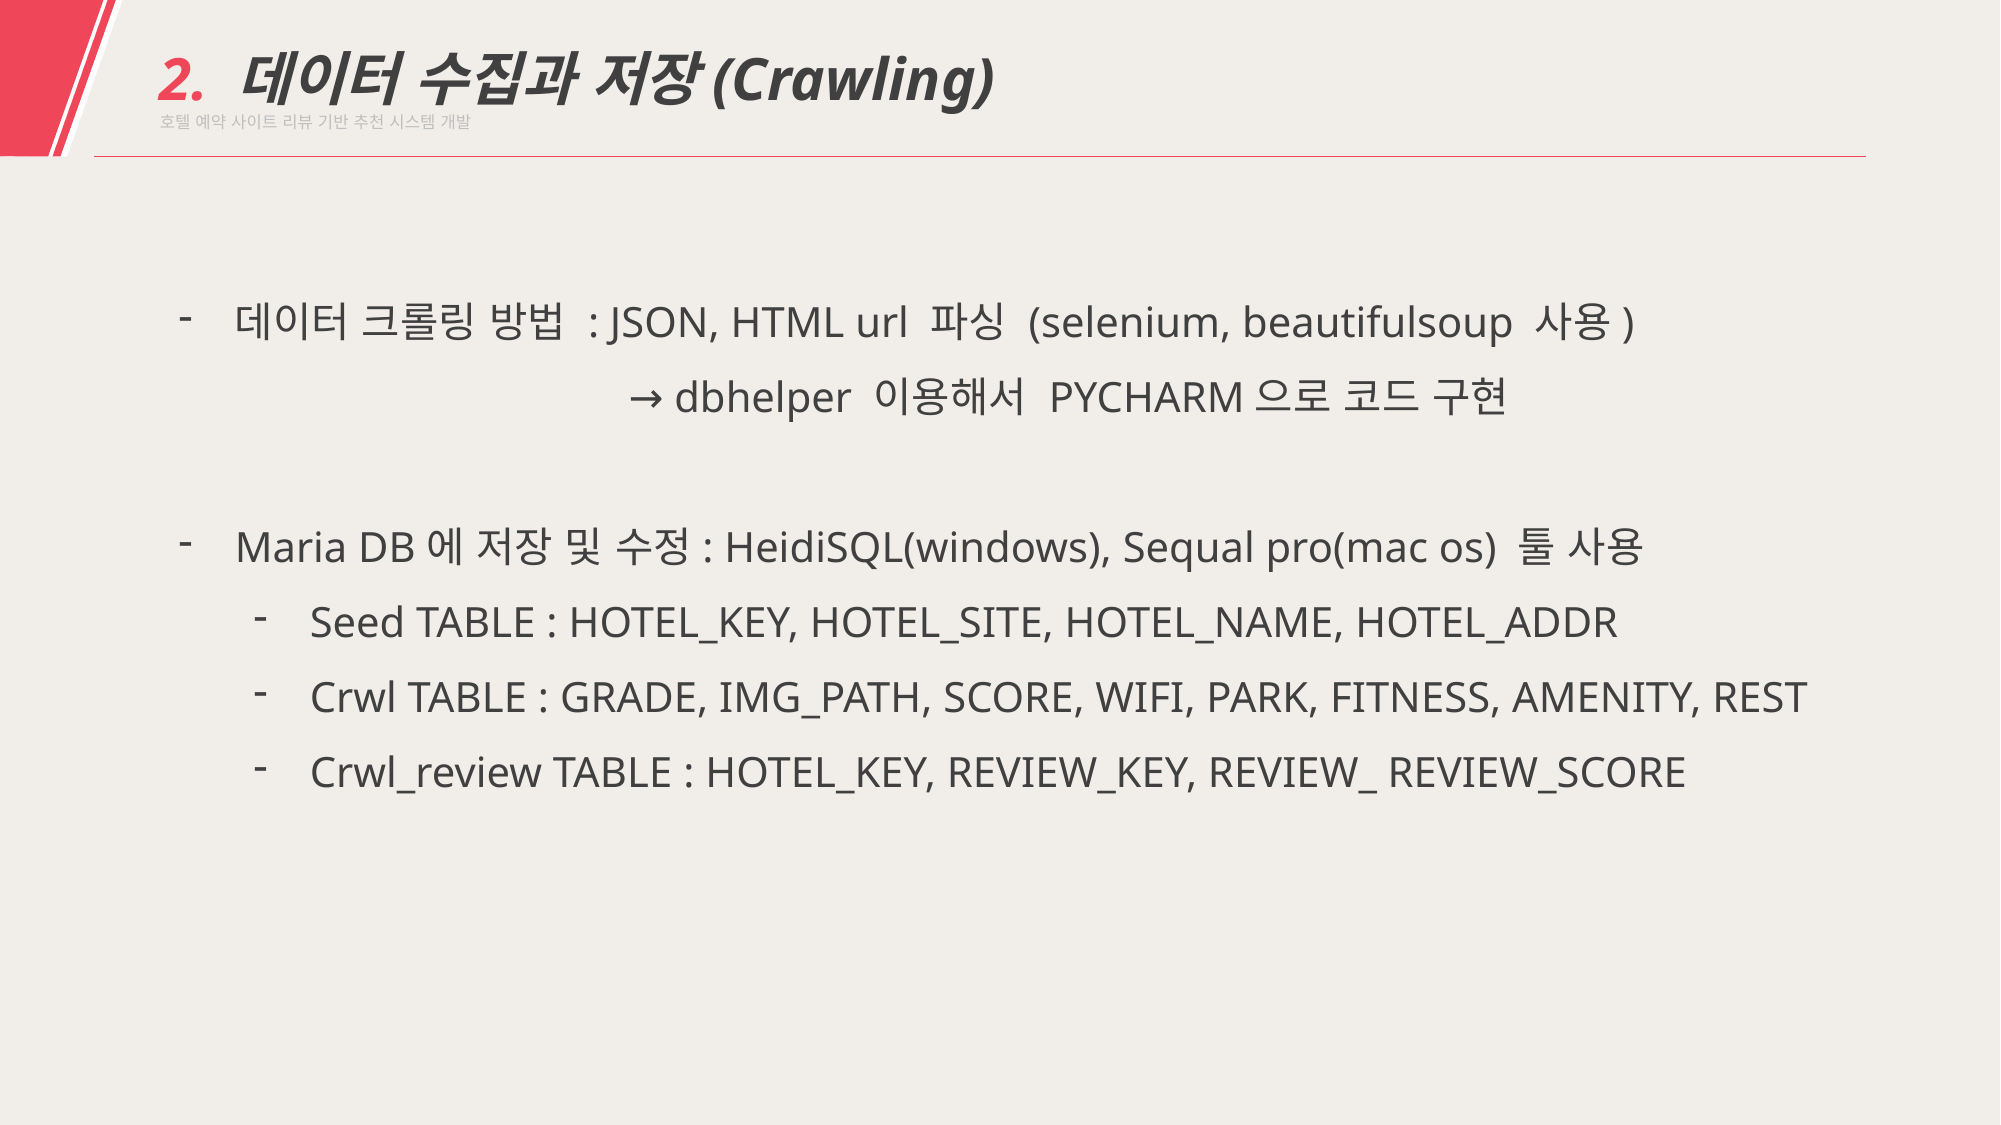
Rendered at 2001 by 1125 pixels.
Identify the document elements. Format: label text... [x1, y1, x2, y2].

text_box 2. 데이터 수집과 저장(Crawling) 호텔 예약 사이트 리뷰 기반 추천 시스템 개발 [144, 0, 1562, 140]
text_box 데이터 크롤링 방법 : JSON, HTML url 파싱 (selenium, beautifulsoup 사용) → dbhelper 이용해서 PYCHARM으로 코드 구현 Maria DB에 저장 및 수정: HeidiSQL(windows), Sequal pro(mac os) 툴 사용 Seed TABLE : HOTEL_KEY, HOTEL_SITE, HOTEL_NAME, HOTEL_ADDR Crwl TABLE : GRADE, IMG_PATH, SCORE, WIFI, PARK, FITNESS, AMENITY, REST Crwl_review TABLE : HOTEL_KEY, REVIEW_KEY, REVIEW_ REVIEW_SCORE [163, 263, 1965, 932]
text_box [0, 0, 105, 158]
text_box [54, 0, 117, 158]
